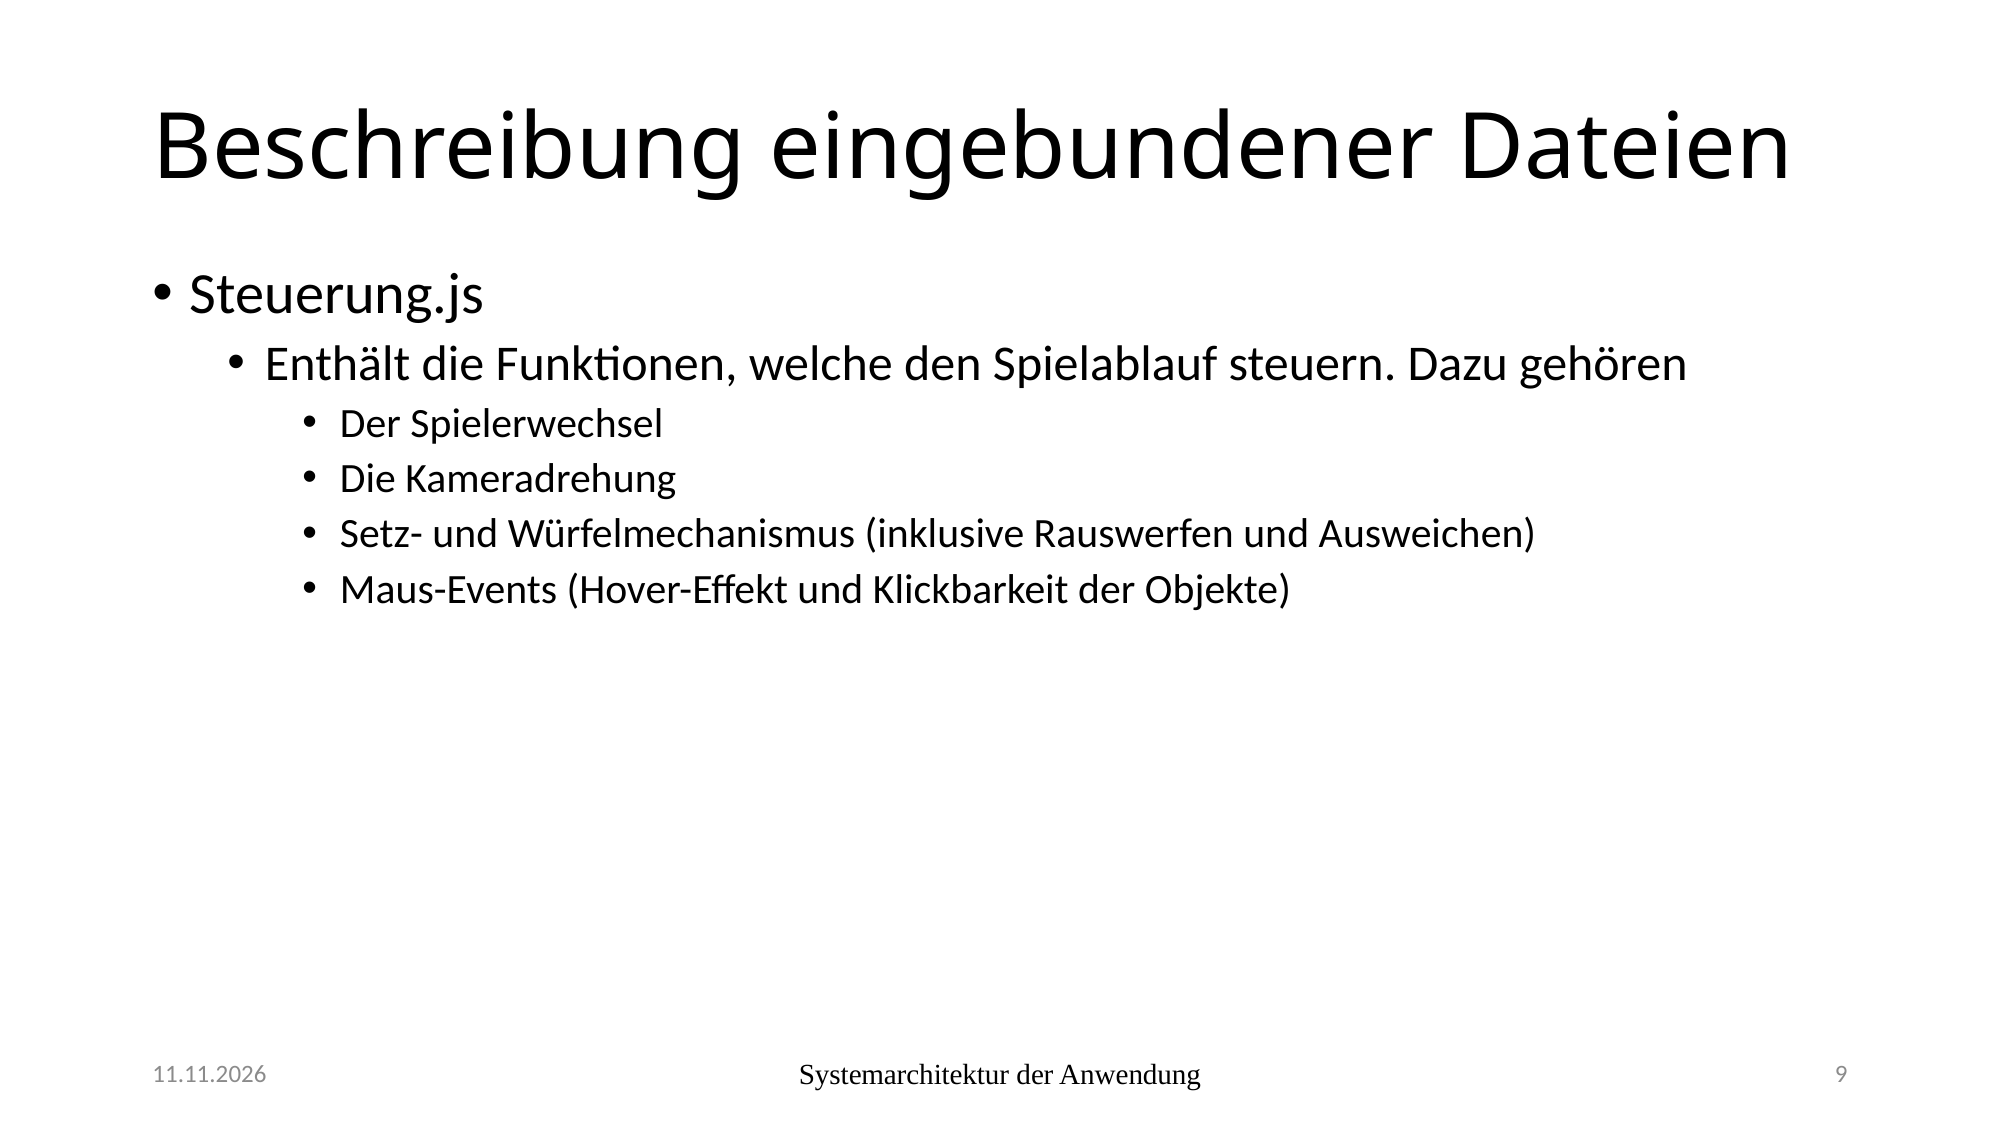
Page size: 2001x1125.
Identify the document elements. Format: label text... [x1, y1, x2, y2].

footer Systemarchitektur der Anwendung [662, 1042, 1338, 1103]
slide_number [137, 1042, 588, 1103]
list Steuerung.js Enthält die Funktionen, welche den Spielablauf steuern. Dazu gehören Der Spielerwechsel Die Kameradrehung Setz- und Würfelmechanismus (inklusive Rauswerfen und Ausweichen) Maus-Events (Hover-Effekt und Klickbarkeit der Objekte) [137, 256, 1863, 1024]
slide_number 9 [1412, 1042, 1863, 1103]
title Beschreibung eingebundener Dateien [137, 59, 1863, 237]
